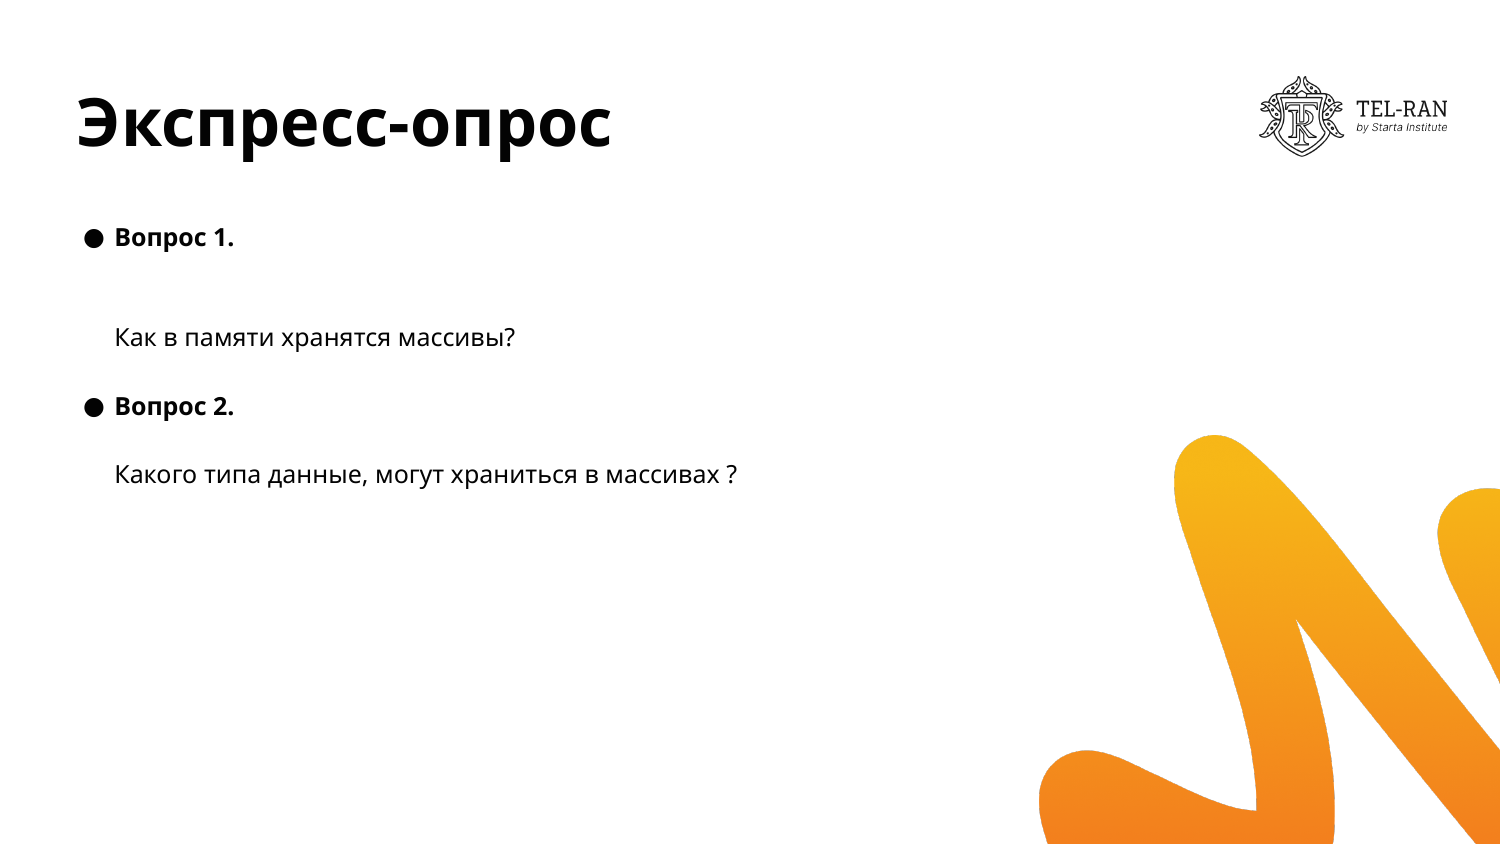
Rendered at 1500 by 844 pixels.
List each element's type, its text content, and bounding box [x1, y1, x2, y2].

text_box Экспресс-опрос [76, 79, 1241, 170]
text_box Вопрос 1. Как в памяти хранятся массивы? Вопрос 2. Какого типа данные, могут храниться в массивах ? [76, 216, 1087, 750]
picture [943, 434, 1500, 844]
picture [1259, 76, 1447, 157]
